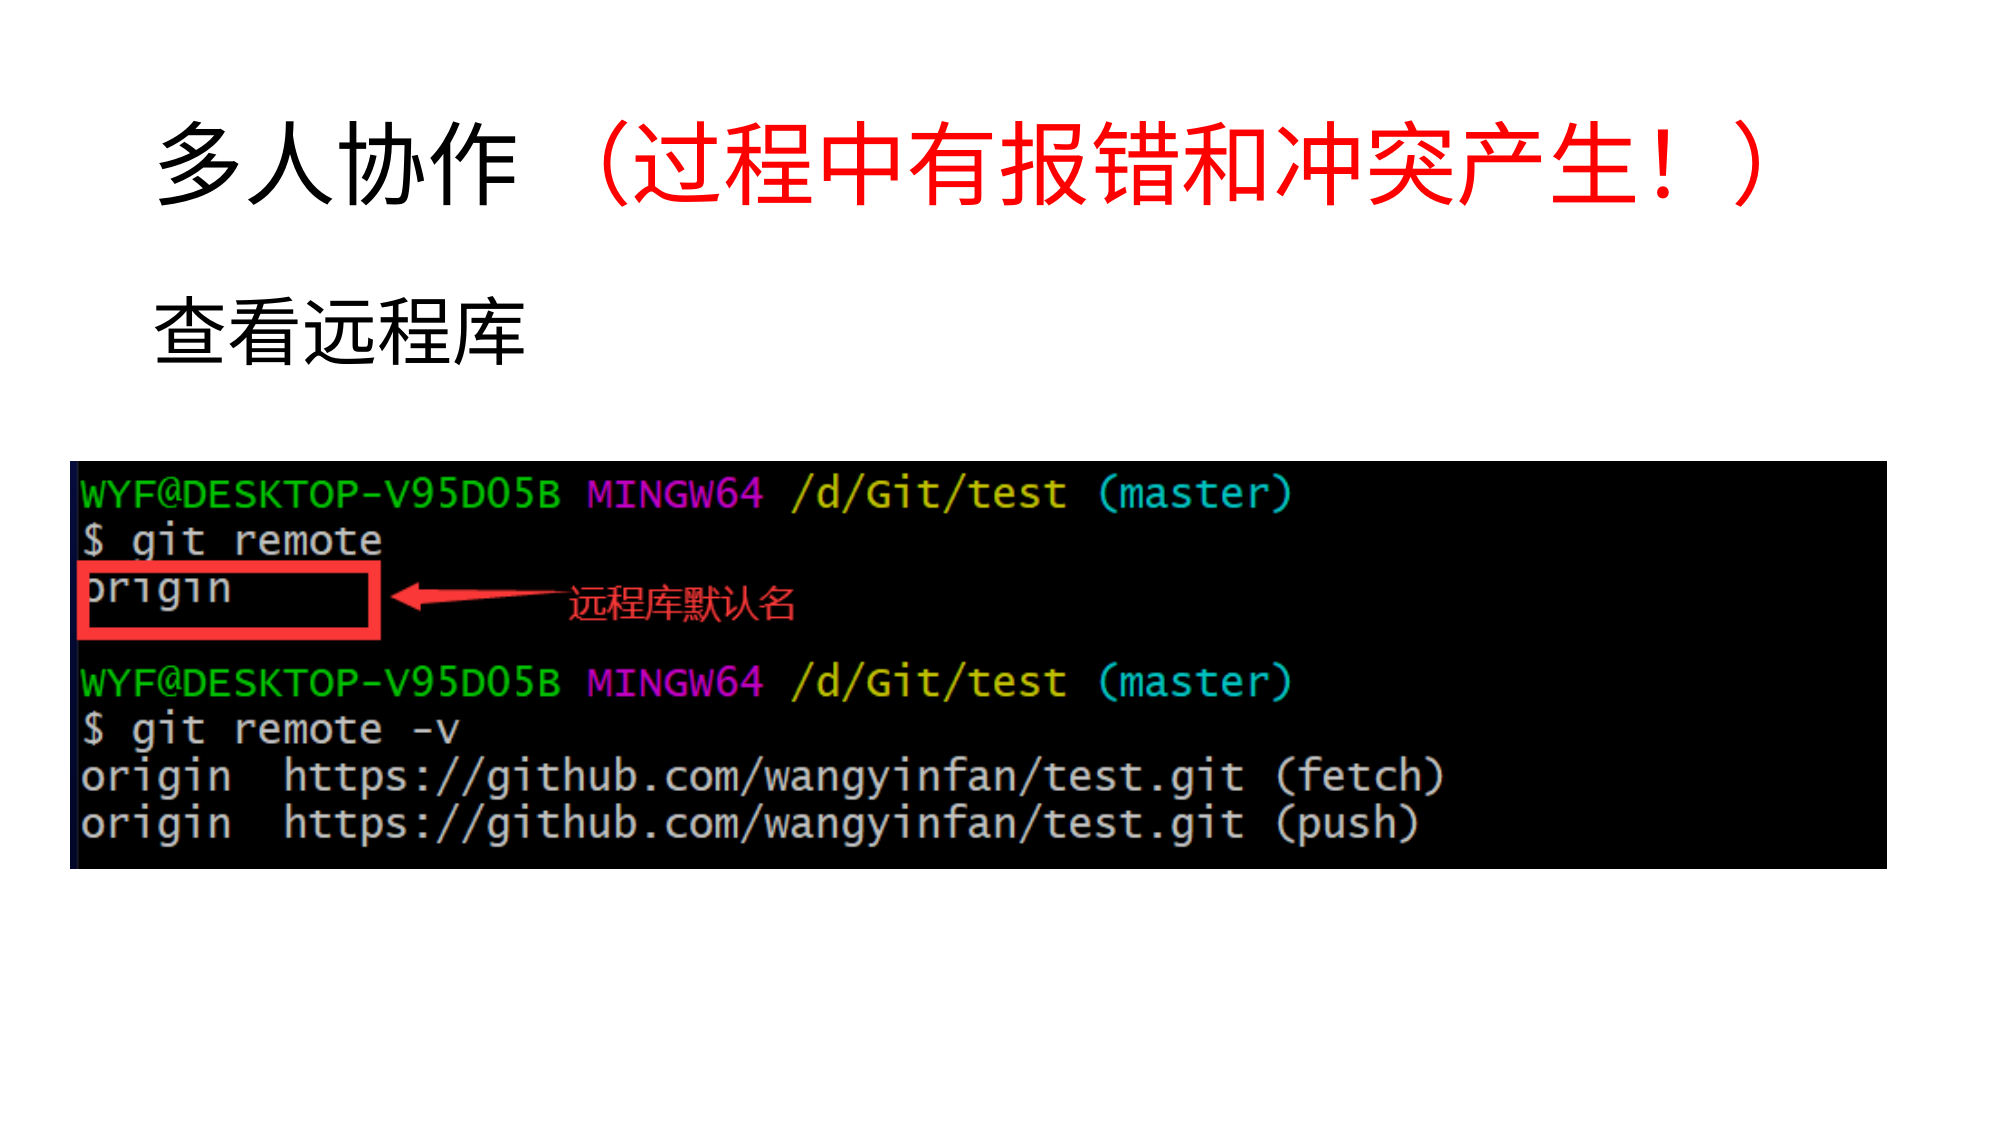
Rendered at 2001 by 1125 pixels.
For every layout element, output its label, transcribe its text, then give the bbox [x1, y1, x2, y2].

text_box 查看远程库 [137, 277, 1158, 383]
title 多人协作 （过程中有报错和冲突产生！） [137, 59, 1863, 278]
picture [70, 461, 1887, 869]
